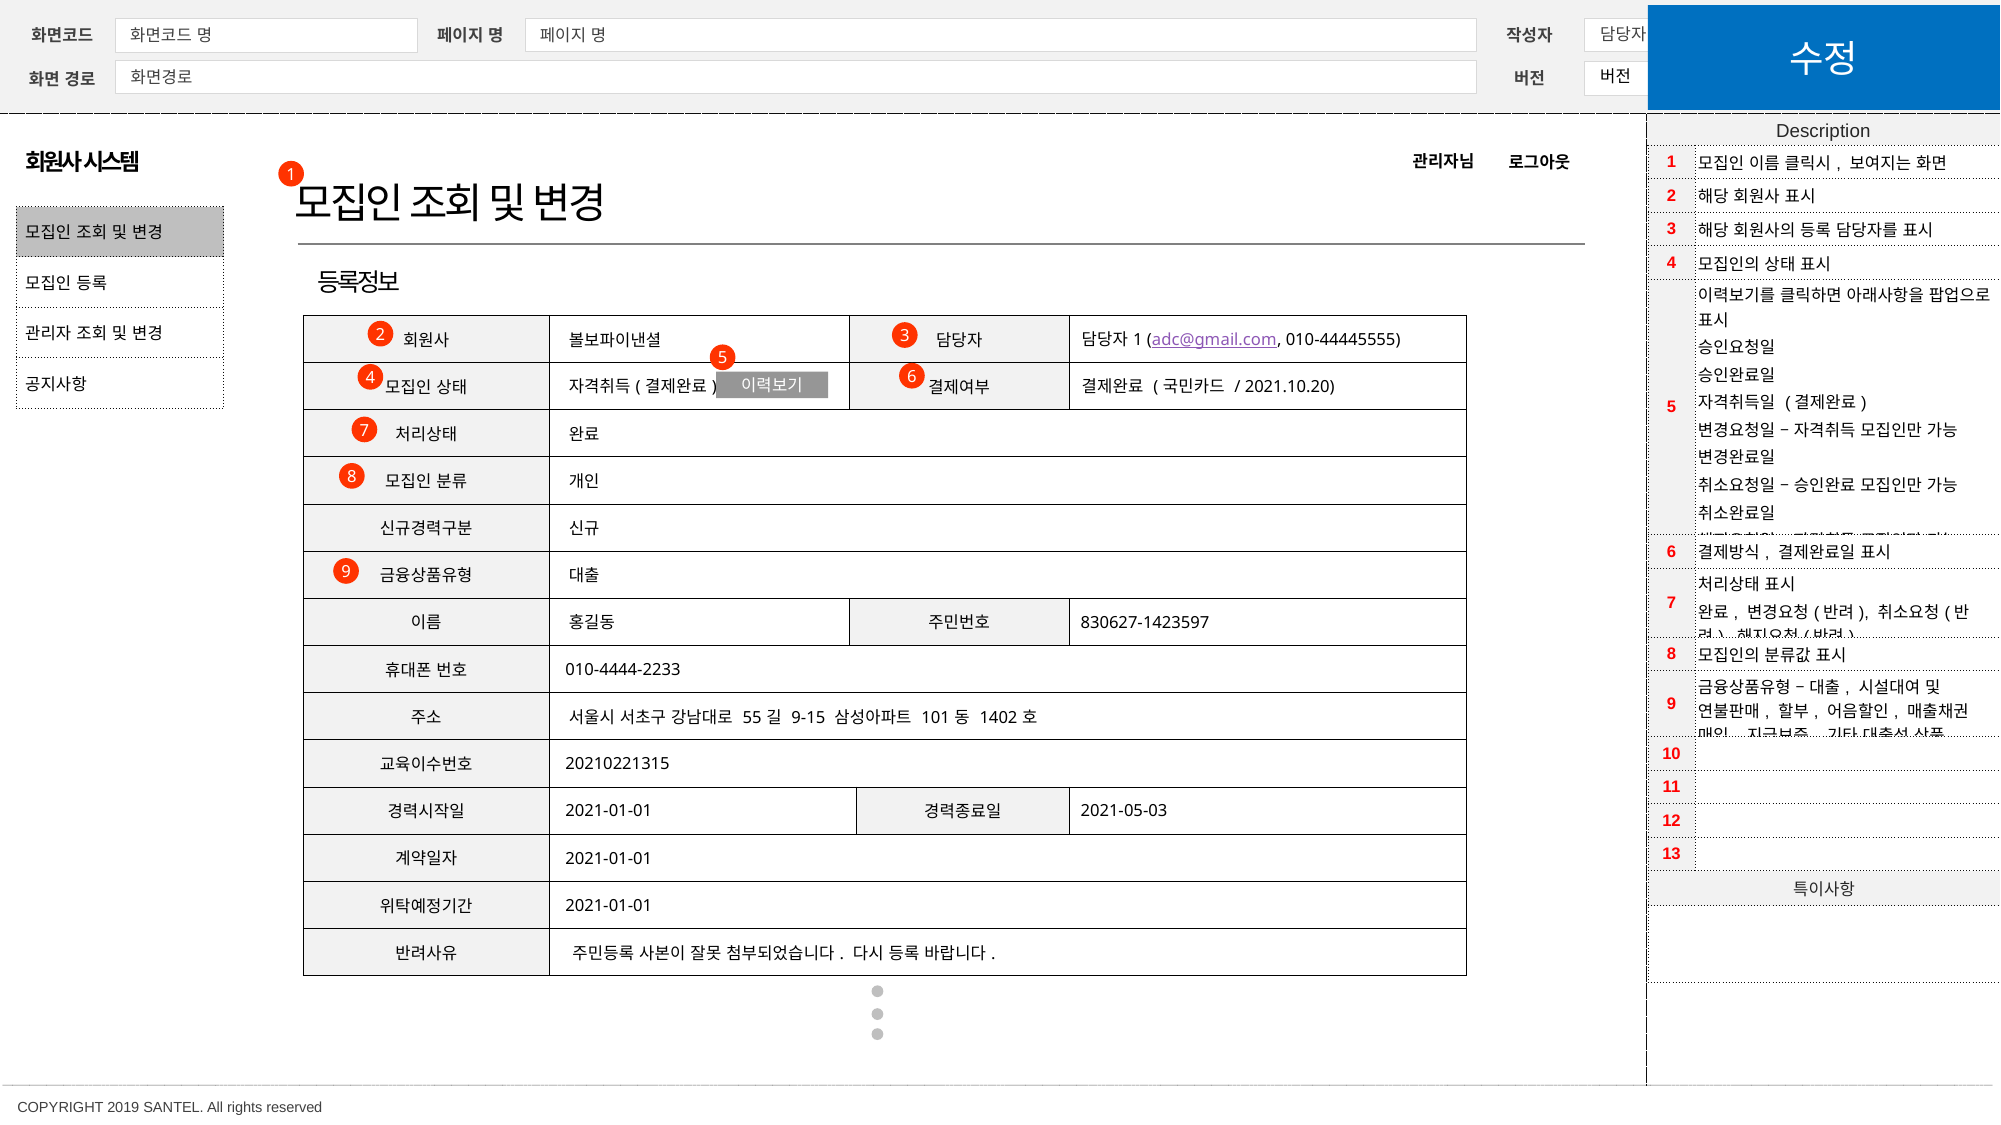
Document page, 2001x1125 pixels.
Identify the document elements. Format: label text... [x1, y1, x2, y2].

text_box 수정 [1646, 3, 2000, 112]
table_cell 경력시작일 [304, 788, 549, 834]
table_cell 2021-01-01 [550, 882, 1466, 928]
table_cell 반려사유 [304, 929, 549, 975]
table_header 회원사 [304, 316, 549, 362]
text_box 9 [334, 559, 358, 583]
table_cell 대출 [550, 552, 1466, 598]
table_header 담당자 [850, 316, 1069, 362]
table_cell 6 [1648, 535, 1695, 568]
table_cell 2021-05-03 [1070, 788, 1466, 834]
table_cell [1695, 837, 2000, 871]
table_cell 이력보기를 클릭하면 아래사항을 팝업으로 표시 승인요청일 승인완료일 자격취득일 (결제완료) 변경요청일 – 자격취득 모집인만 가능 변경완료일 취소요청일 – 승인완료 모집인만 가능 취소완료일 해지요청일 – 자격취득 모집인만 가능 해지완료일 [1695, 279, 2000, 535]
table_cell 금융상품유형 – 대출, 시설대여 및 연불판매, 할부, 어음할인, 매출채권 매입, 지급보증, 기타 대출성 상품 [1695, 671, 2000, 737]
table_cell 11 [1648, 770, 1695, 804]
table_cell 주소 [304, 693, 549, 739]
text_box 관리자님 [1398, 143, 1507, 179]
table_cell 13 [1648, 837, 1695, 871]
table_cell 010-4444-2233 [550, 646, 1466, 692]
table_cell 특이사항 [1648, 871, 2000, 906]
table_cell 모집인 상태 [304, 363, 549, 409]
table_cell 해당 회원사의 등록 담당자를 표시 [1695, 212, 2000, 246]
table_cell 모집인 등록 [16, 257, 224, 307]
table_cell 개인 [550, 457, 1466, 504]
table_cell 서울시 서초구 강남대로 55길 9-15 삼성아파트 101동 1402호 [550, 693, 1466, 739]
text_box 7 [352, 417, 377, 442]
table_header 담당자1 (adc@gmail.com, 010-44445555) [1070, 316, 1466, 362]
table_header 볼보파이낸셜 [550, 316, 849, 362]
text_box 1 [279, 161, 303, 186]
table_cell 모집인의 분류값 표시 [1695, 637, 2000, 671]
table_cell 주민번호 [850, 599, 1069, 645]
text_box 등록정보 [303, 259, 669, 304]
text_box 8 [340, 464, 364, 488]
table_cell 3 [1648, 212, 1695, 246]
table_cell 830627-1423597 [1070, 599, 1466, 645]
table_cell 12 [1648, 804, 1695, 837]
table_cell 경력종료일 [857, 788, 1069, 834]
text_box 회원사 시스템 [10, 140, 218, 183]
text_box 2 [368, 321, 393, 346]
text_box 모집인 조회 및 변경 [279, 169, 702, 235]
table_cell 2021-01-01 [550, 788, 856, 834]
table_cell 20210221315 [550, 740, 1466, 787]
table_header 모집인 이름 클릭시, 보여지는 화면 [1695, 145, 2000, 179]
table_cell 완료 [550, 410, 1466, 456]
table_cell 이름 [304, 599, 549, 645]
table_cell 신규 [550, 505, 1466, 551]
table_cell 모집인 분류 [304, 457, 549, 504]
table_cell 8 [1648, 637, 1695, 671]
table_cell 결제방식, 결제완료일 표시 [1695, 535, 2000, 568]
table_cell 2 [1648, 179, 1695, 212]
table_cell 홍길동 [550, 599, 849, 645]
table_cell 처리상태 표시 완료, 변경요청(반려), 취소요청(반려), 해지요청(반려) [1695, 568, 2000, 637]
text_box 6 [900, 363, 924, 388]
table_cell 교육이수번호 [304, 740, 549, 787]
table_cell 2021-01-01 [550, 835, 1466, 881]
table_header 모집인 조회 및 변경 [16, 207, 224, 257]
table_cell [1695, 804, 2000, 837]
table_cell [1695, 737, 2000, 770]
table_cell 결제완료 (국민카드 / 2021.10.20) [1070, 363, 1466, 409]
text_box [871, 985, 884, 1041]
text_box 이력보기 [714, 369, 830, 400]
table_cell 휴대폰 번호 [304, 646, 549, 692]
table_cell [1695, 770, 2000, 804]
table_cell 자격취득(결제완료) [550, 363, 849, 409]
table_cell 결제여부 [850, 363, 1069, 409]
text_box 로그아웃 [1507, 144, 1603, 179]
table_cell 10 [1648, 737, 1695, 770]
table_cell 금융상품유형 [304, 552, 549, 598]
table_header 1 [1648, 145, 1695, 179]
table_cell 처리상태 [304, 410, 549, 456]
table_cell 모집인의 상태 표시 [1695, 246, 2000, 279]
table_cell 해당 회원사 표시 [1695, 179, 2000, 212]
table_cell 9 [1648, 671, 1695, 737]
table_cell 7 [1648, 568, 1695, 637]
table_cell 4 [1648, 246, 1695, 279]
table_cell 신규경력구분 [304, 505, 549, 551]
text_box 5 [710, 345, 735, 369]
table_cell 관리자 조회 및 변경 [16, 307, 224, 358]
table_cell 위탁예정기간 [304, 882, 549, 928]
text_box 3 [892, 323, 917, 347]
table_cell 주민등록 사본이 잘못 첨부되었습니다. 다시 등록 바랍니다. [550, 929, 1466, 975]
table_cell 5 [1648, 279, 1695, 535]
text_box 4 [358, 365, 383, 389]
table_cell [1648, 906, 2000, 982]
table_cell 공지사항 [16, 358, 224, 408]
table_cell 계약일자 [304, 835, 549, 881]
